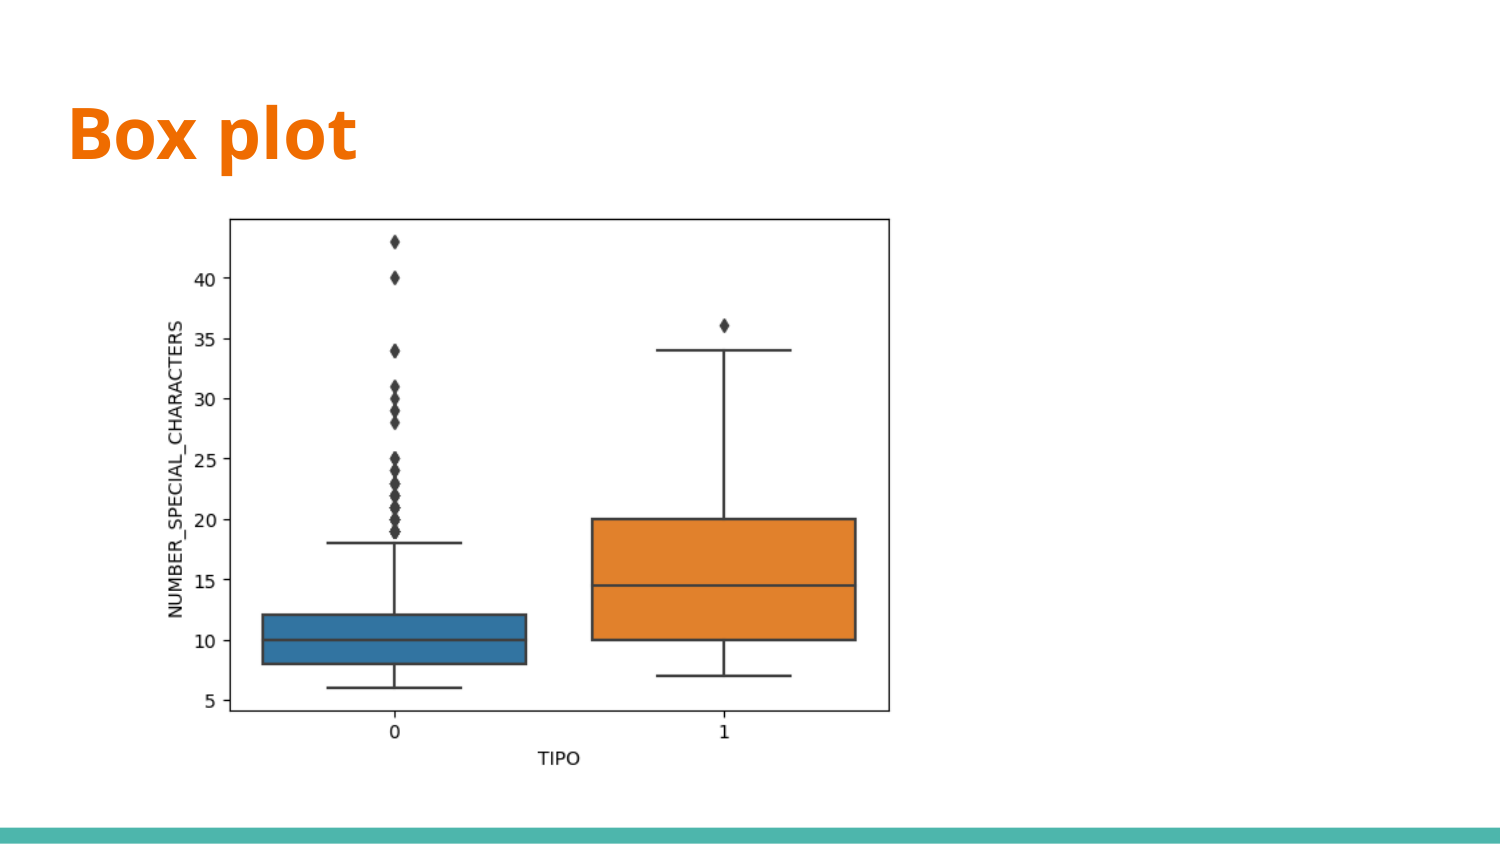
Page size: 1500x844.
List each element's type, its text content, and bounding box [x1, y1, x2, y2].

picture [154, 207, 902, 781]
title Box plot [51, 72, 1449, 189]
